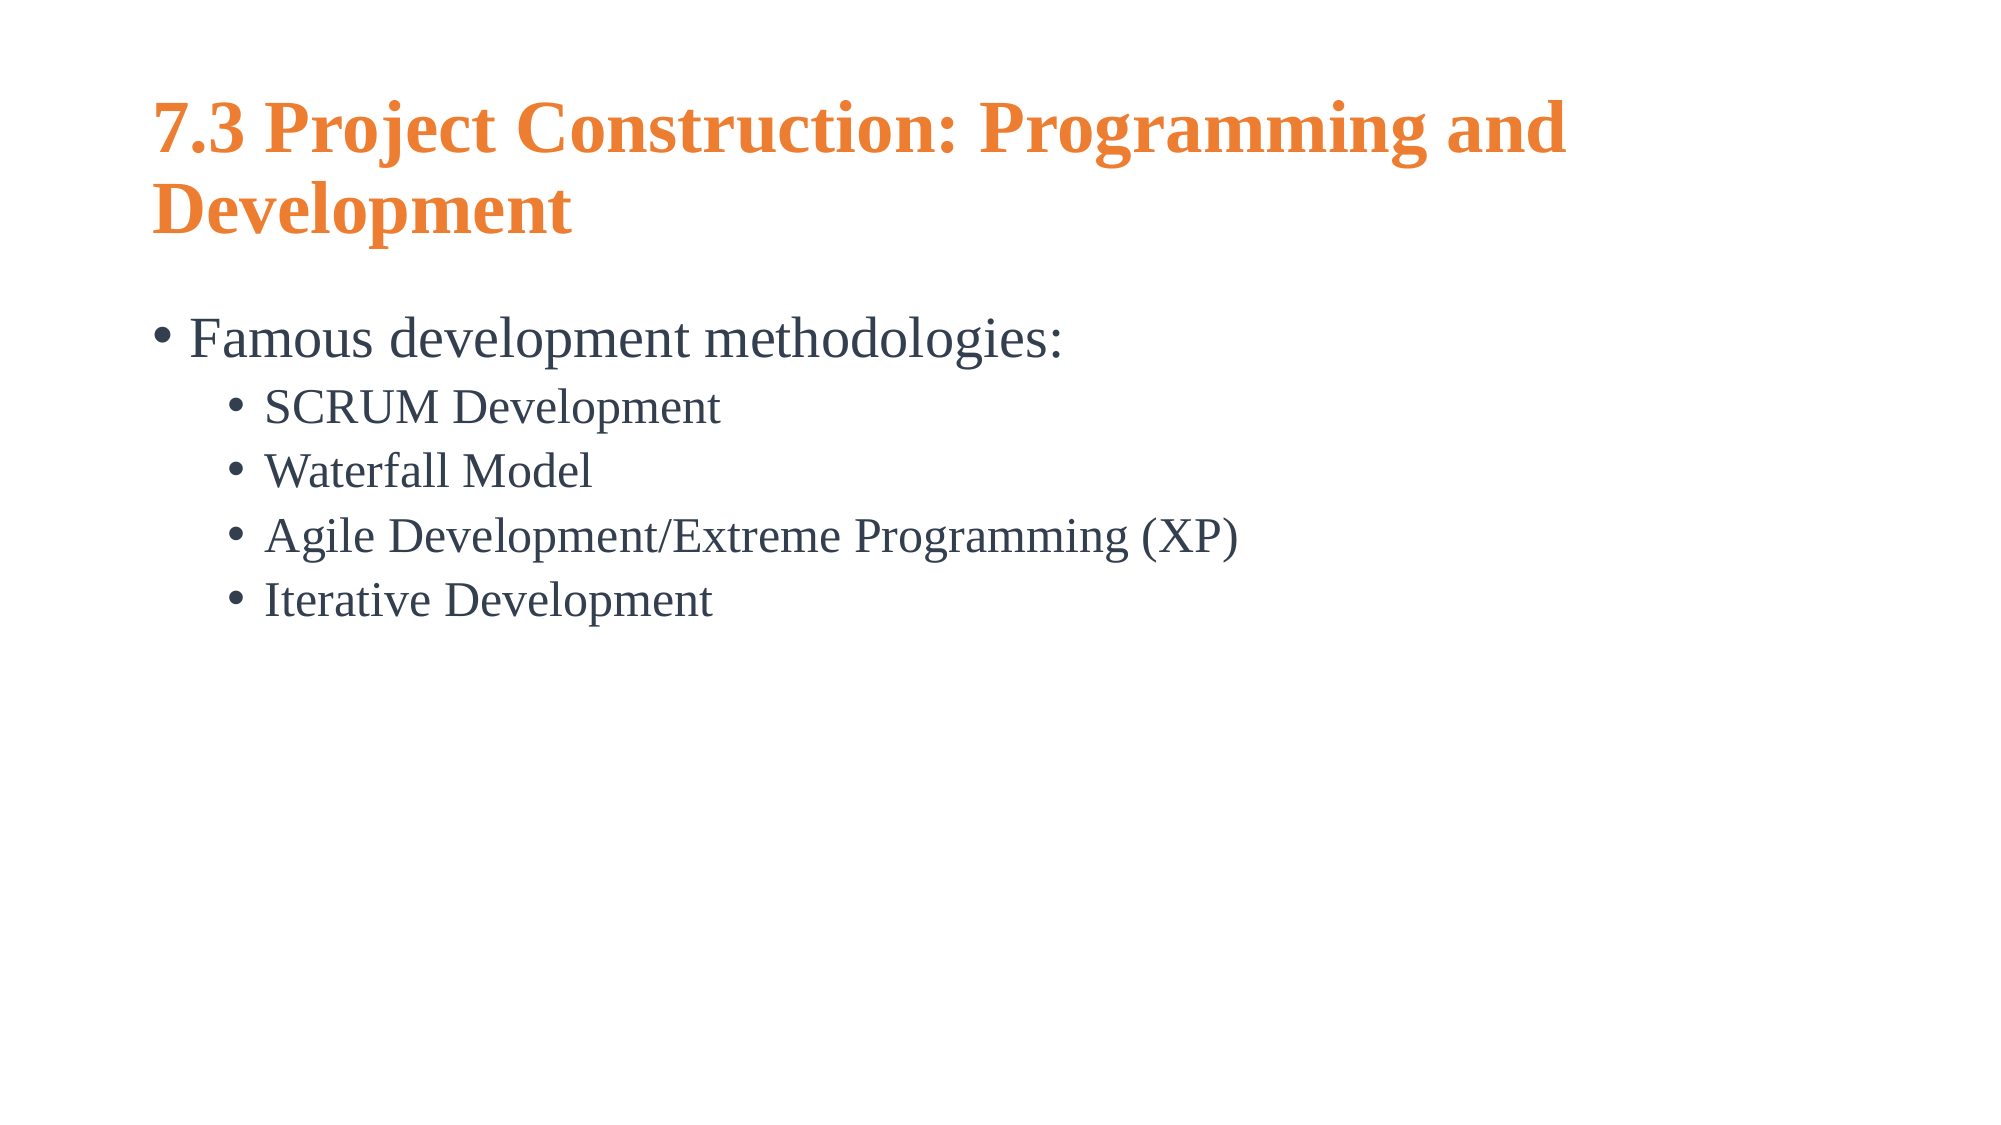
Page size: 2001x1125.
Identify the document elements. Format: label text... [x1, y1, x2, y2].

list Famous development methodologies: SCRUM Development Waterfall Model Agile Development/Extreme Programming (XP) Iterative Development [137, 299, 1863, 1014]
title 7.3 Project Construction: Programming and Development [137, 59, 1863, 278]
